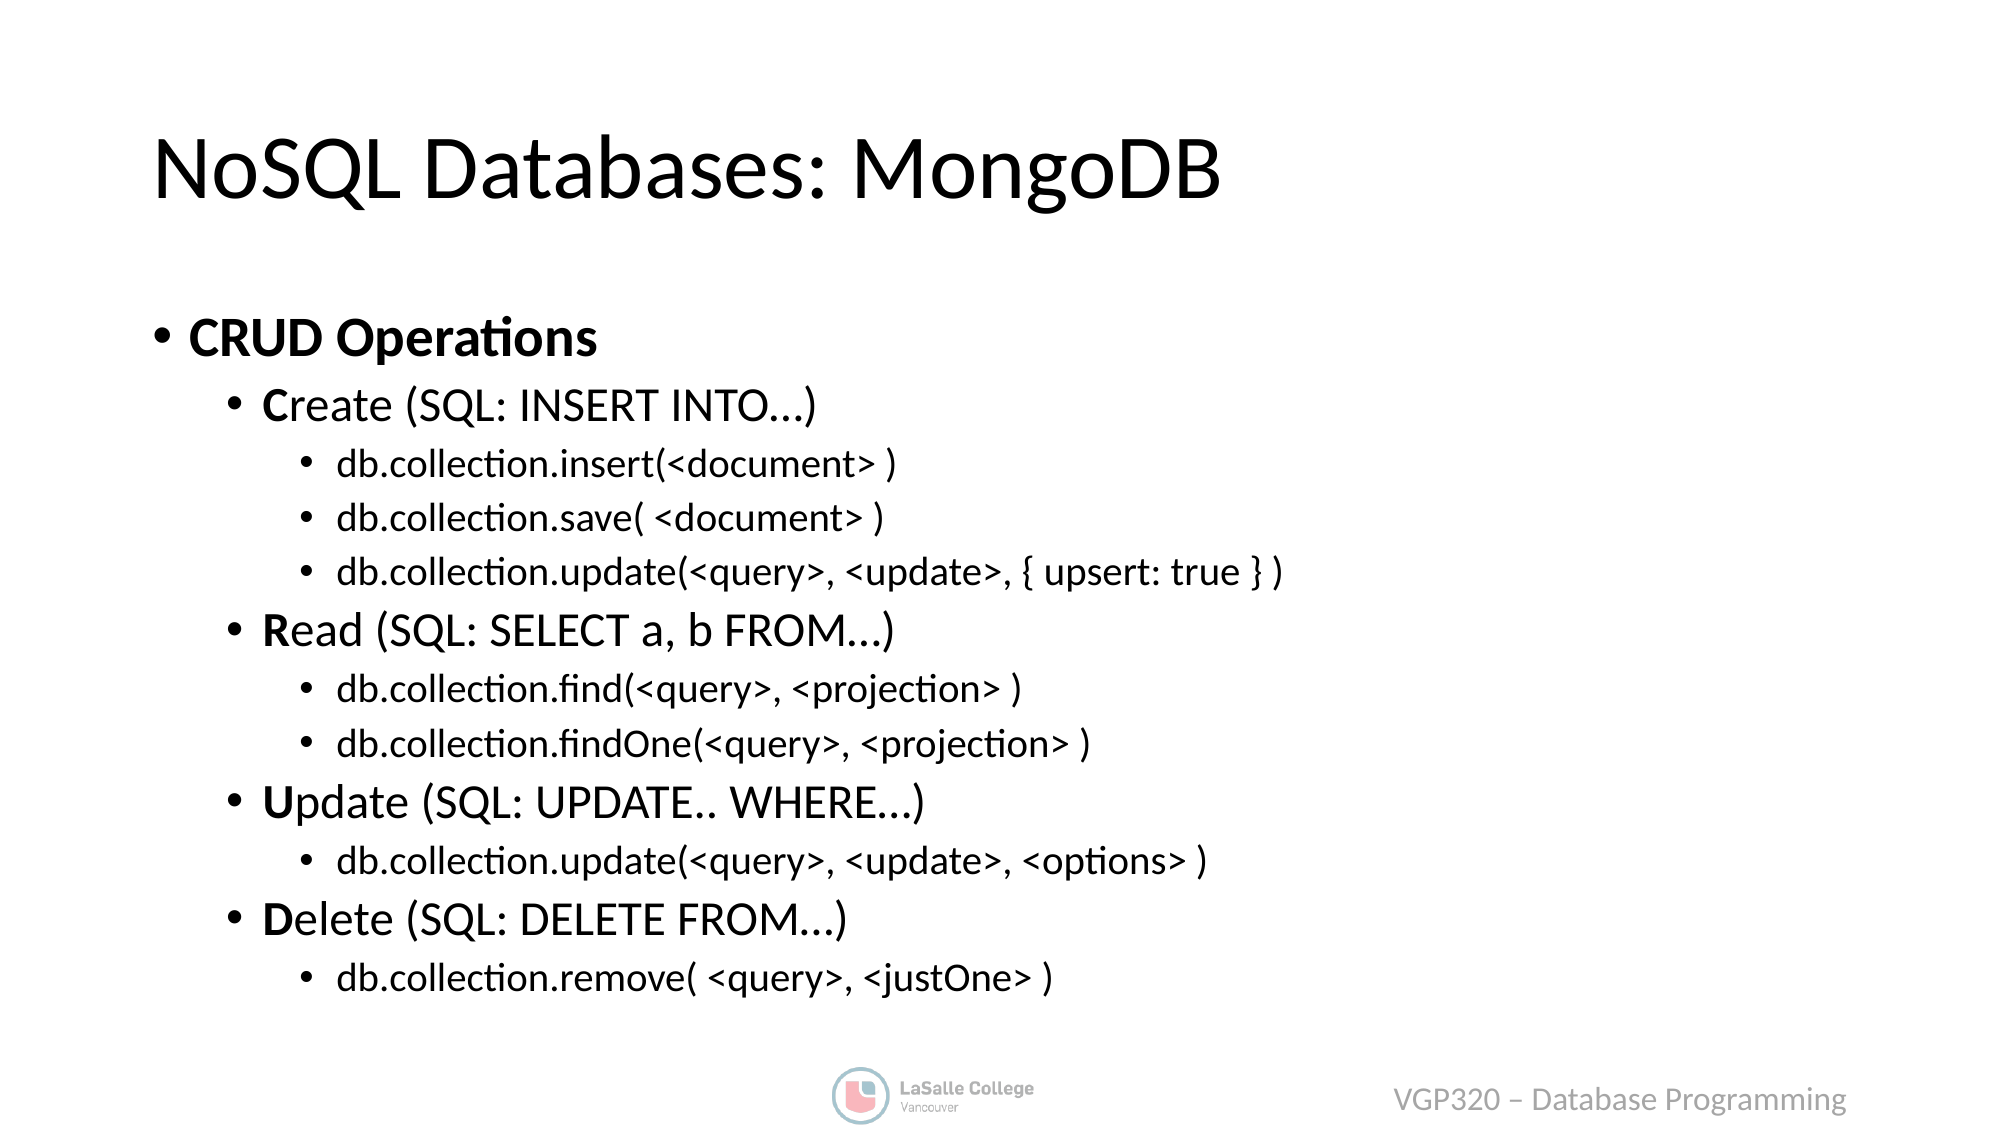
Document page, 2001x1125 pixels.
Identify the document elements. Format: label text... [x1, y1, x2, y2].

title NoSQL Databases: MongoDB [137, 59, 1863, 278]
list CRUD Operations Create (SQL: INSERT INTO…) db.collection.insert(<document> ) db.collection.save( <document> ) db.collection.update(<query>, <update>, { upsert: true } ) Read (SQL: SELECT a, b FROM…) db.collection.find(<query>, <projection> ) db.collection.findOne(<query>, <projection> ) Update (SQL: UPDATE.. WHERE…) db.collection.update(<query>, <update>, <options> ) Delete (SQL: DELETE FROM…) db.collection.remove( <query>, <justOne> ) [137, 299, 1863, 1014]
